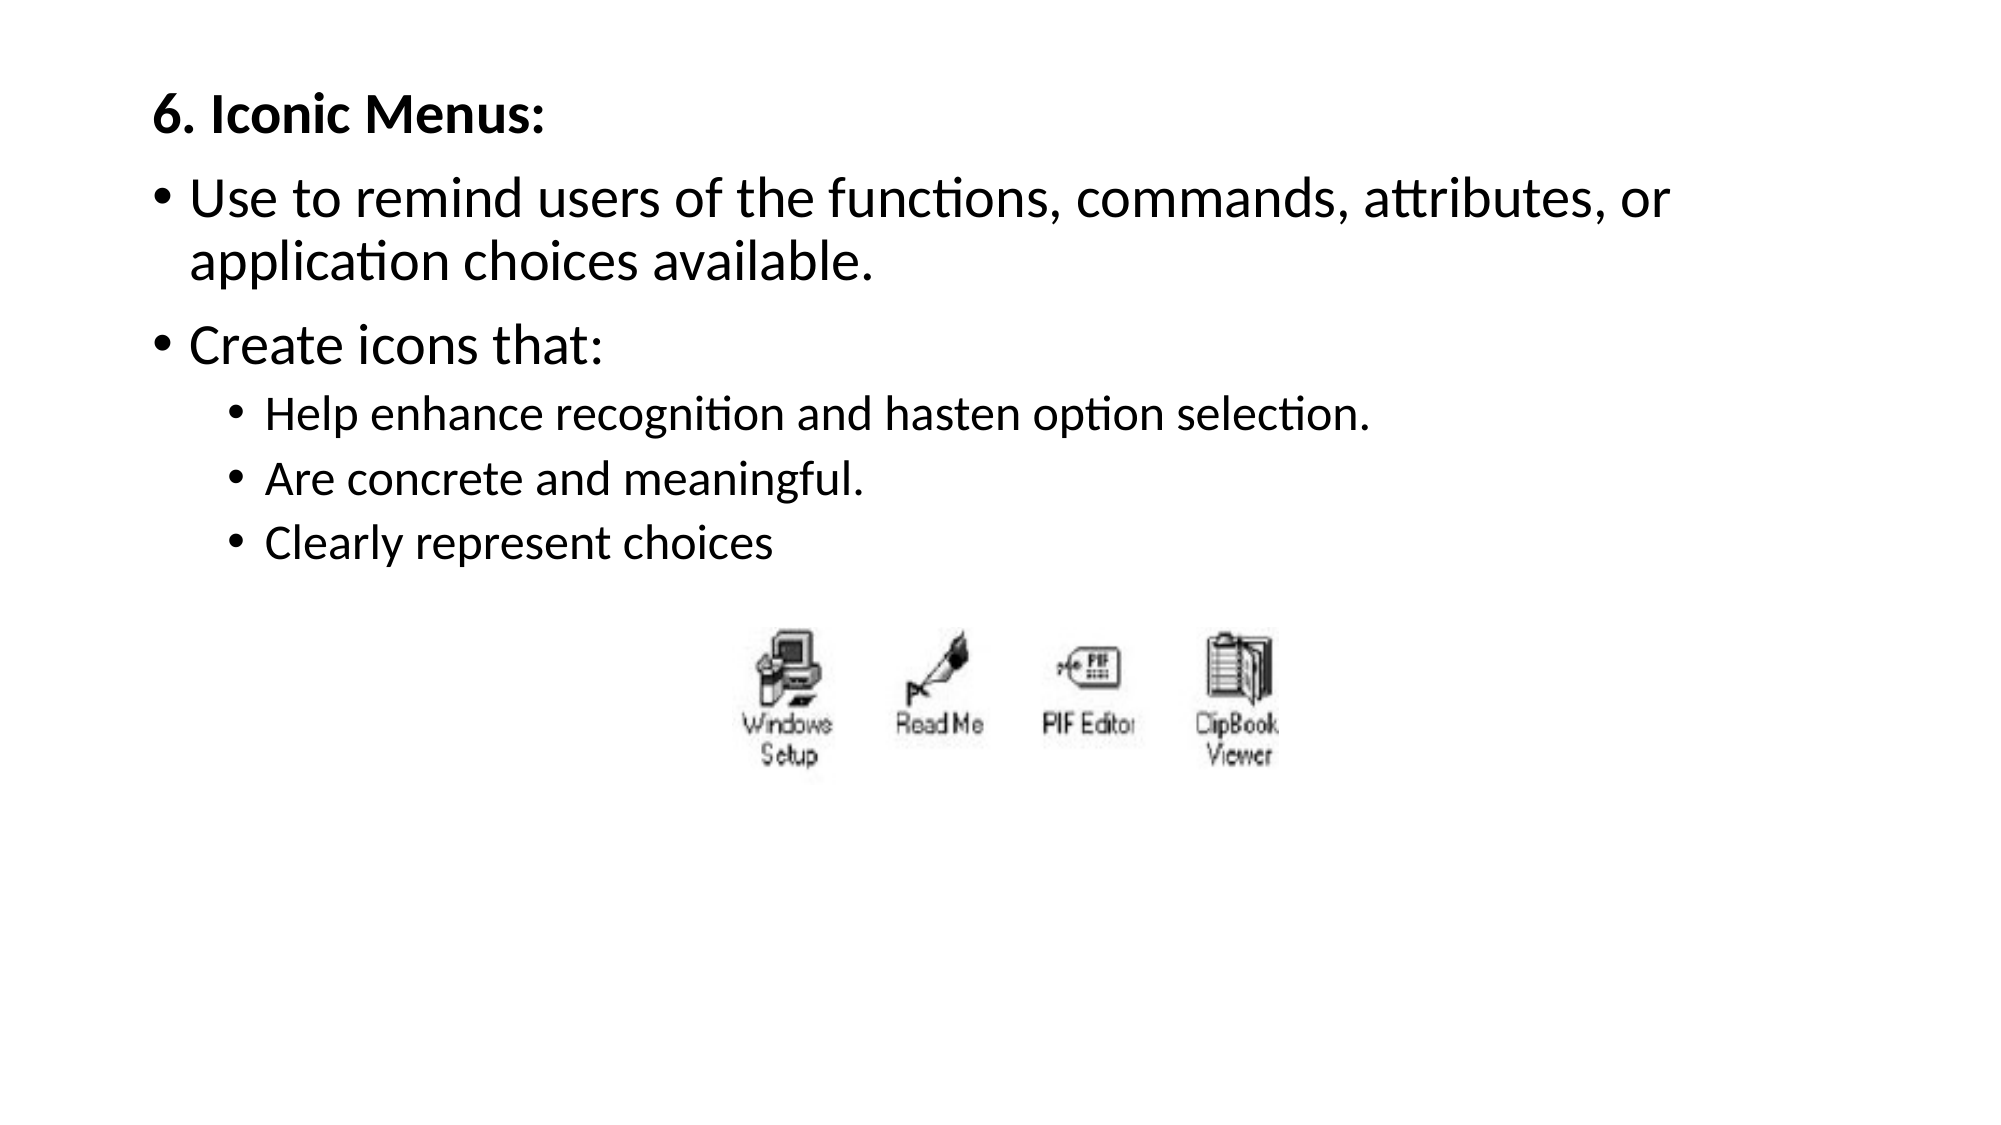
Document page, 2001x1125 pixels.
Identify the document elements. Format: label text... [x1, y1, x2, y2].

list 6. Iconic Menus: Use to remind users of the functions, commands, attributes, or application choices available. Create icons that: Help enhance recognition and hasten option selection. Are concrete and meaningful. Clearly represent choices [137, 76, 1863, 1014]
picture [732, 627, 1279, 785]
